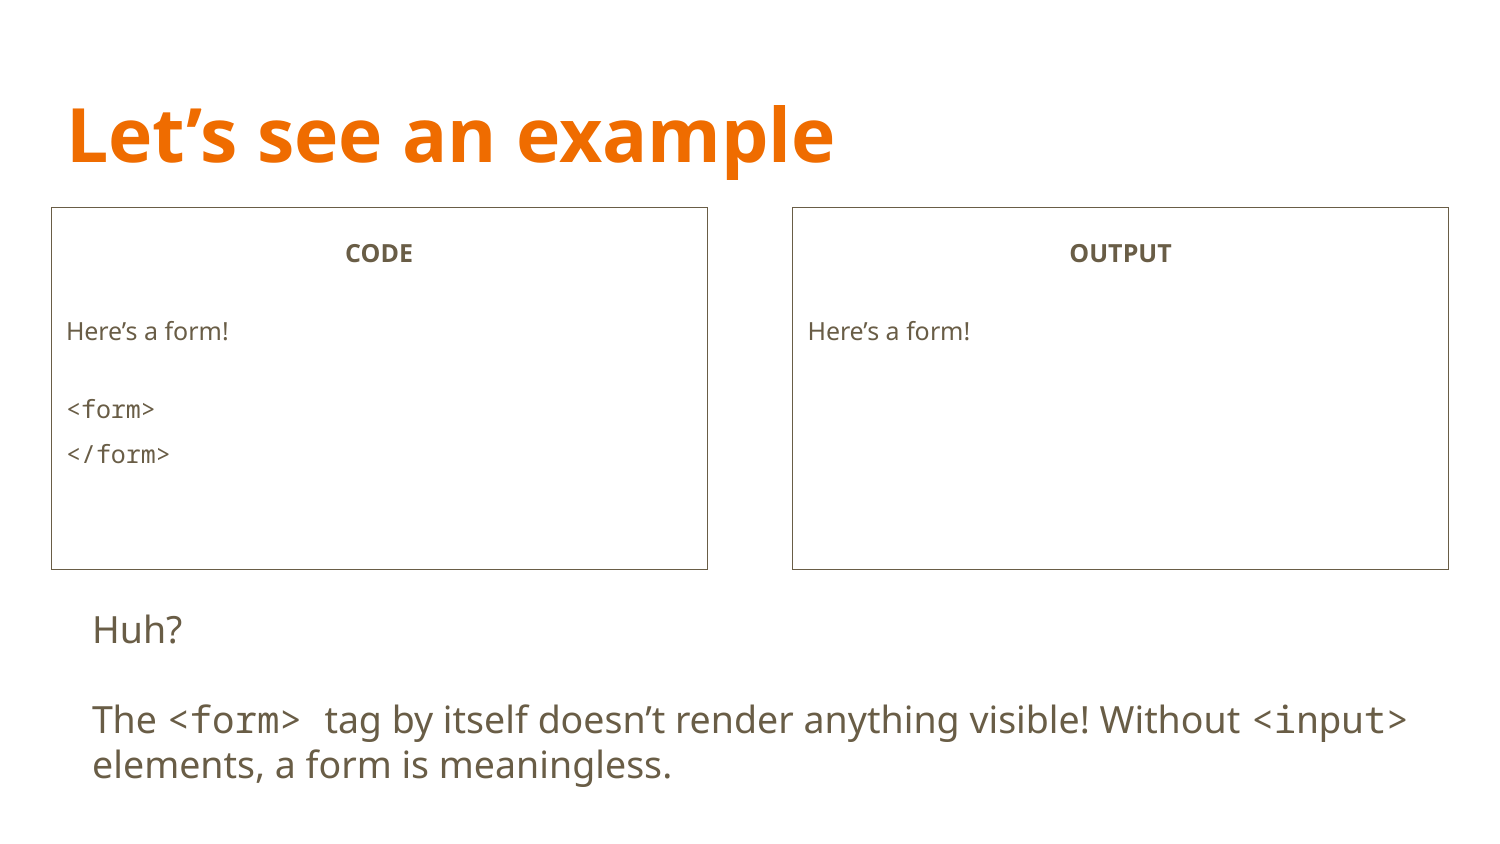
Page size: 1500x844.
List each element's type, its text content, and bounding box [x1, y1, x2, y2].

text_box Huh? The <form> tag by itself doesn’t render anything visible! Without <input> elements, a form is meaningless. [77, 591, 1449, 792]
title Let’s see an example [51, 72, 1449, 189]
list CODE Here’s a form! <form> </form> [51, 207, 708, 570]
list OUTPUT Here’s a form! [792, 207, 1449, 570]
